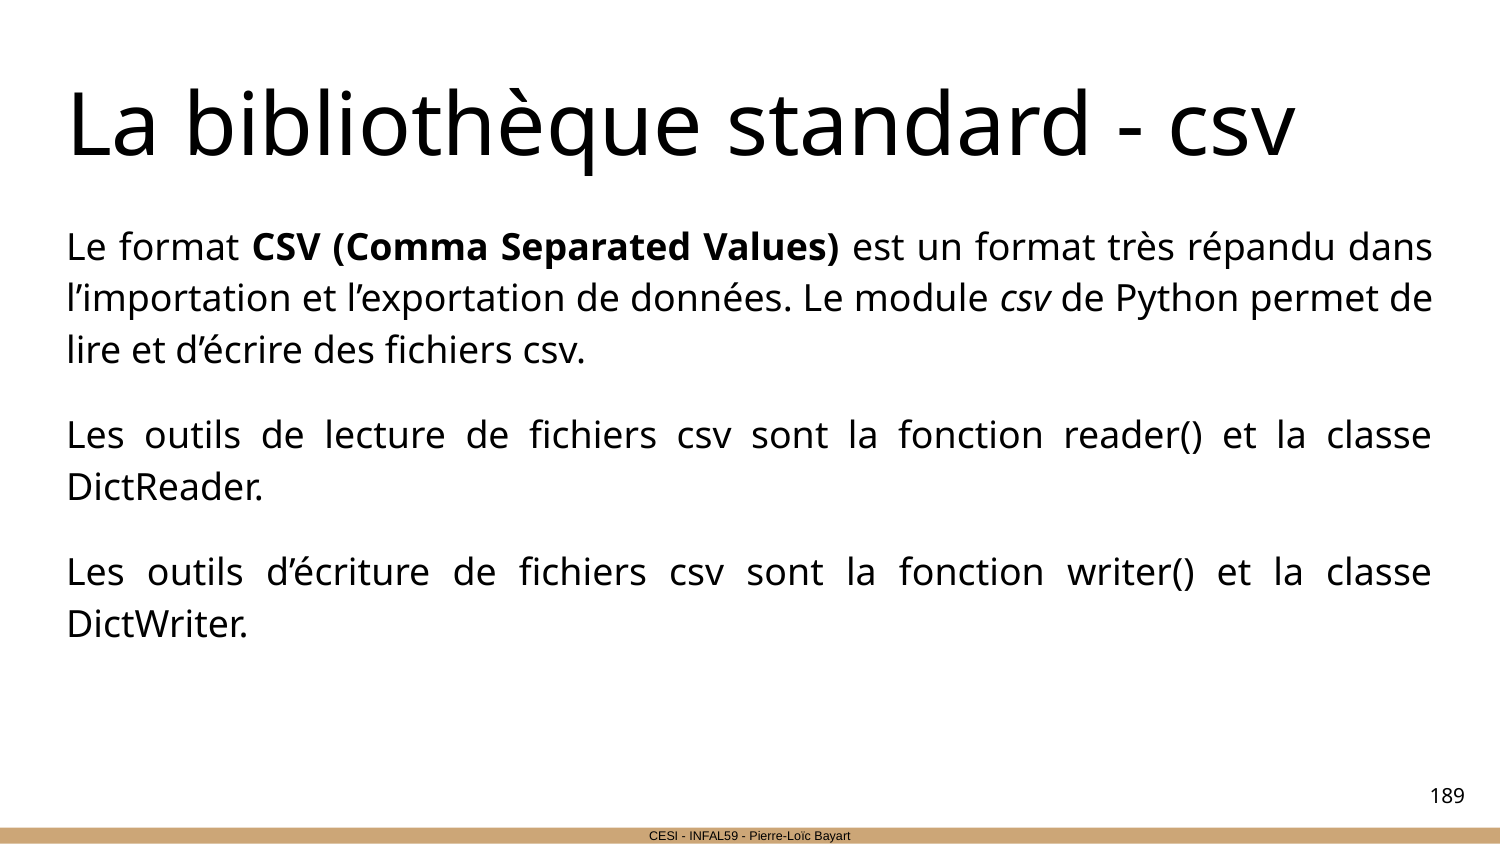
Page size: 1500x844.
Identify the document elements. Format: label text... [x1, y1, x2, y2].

title La bibliothèque standard - csv [51, 51, 1449, 189]
list Le format CSV (Comma Separated Values) est un format très répandu dans l’importation et l’exportation de données. Le module csv de Python permet de lire et d’écrire des fichiers csv. Les outils de lecture de fichiers csv sont la fonction reader() et la classe DictReader. Les outils d’écriture de fichiers csv sont la fonction writer() et la classe DictWriter. [51, 200, 1449, 752]
slide_number ‹#› [1389, 764, 1480, 830]
